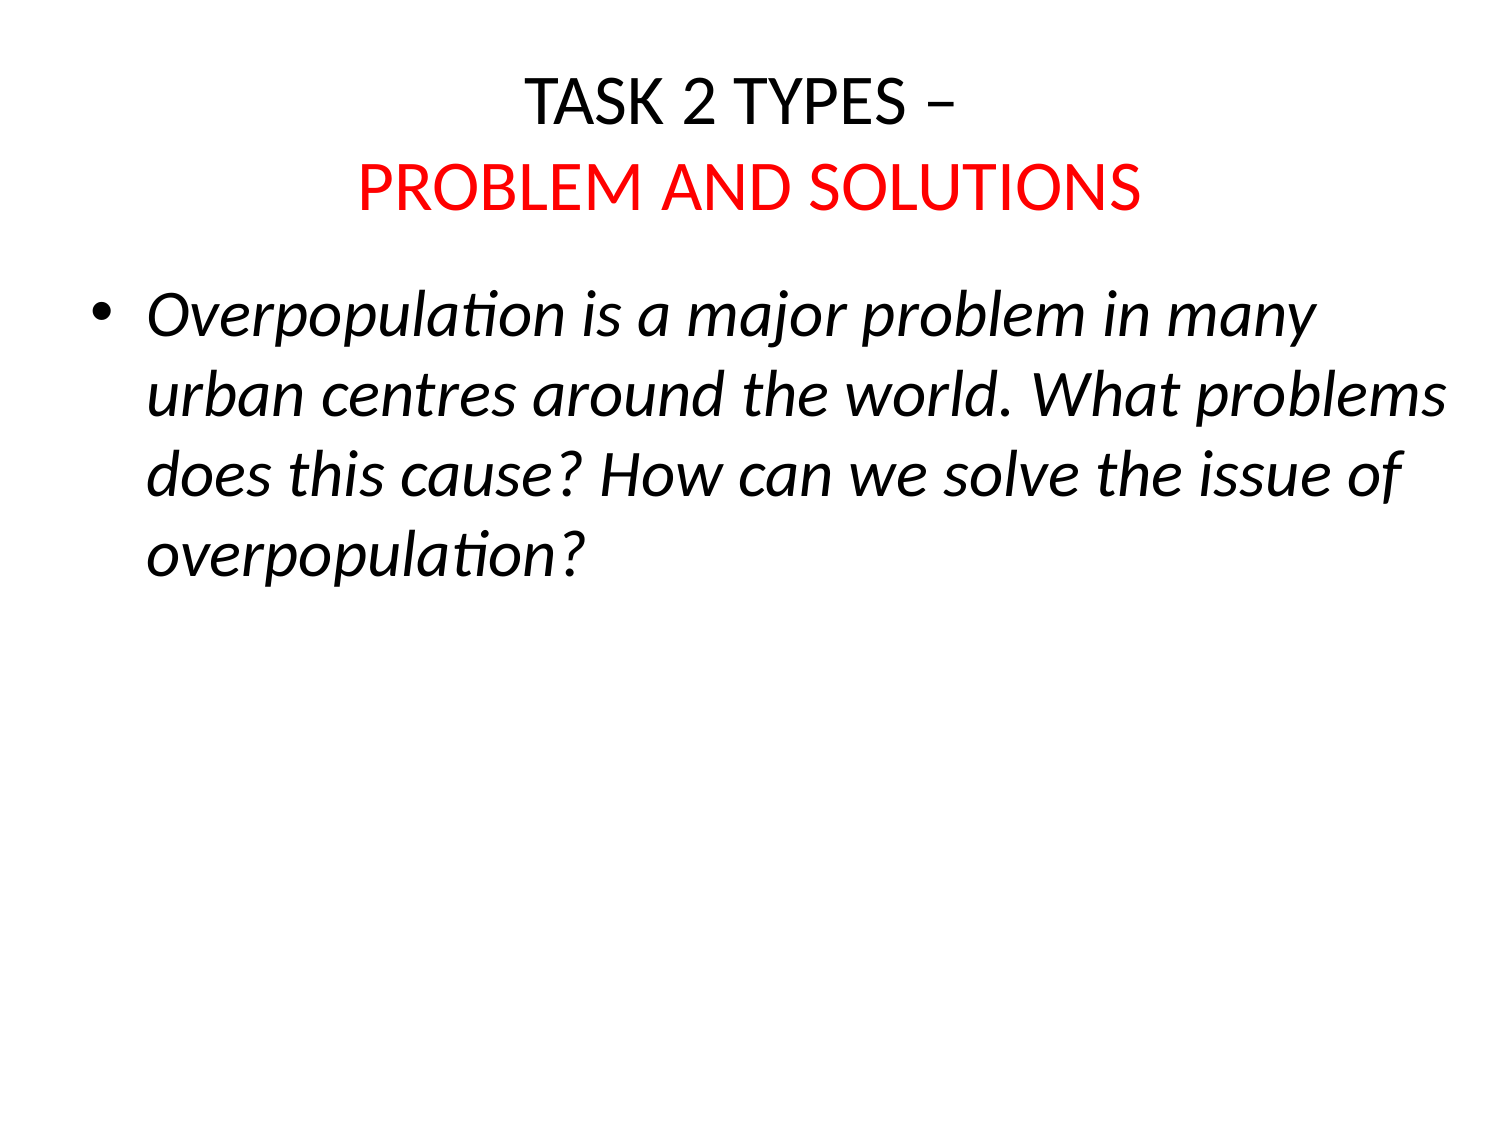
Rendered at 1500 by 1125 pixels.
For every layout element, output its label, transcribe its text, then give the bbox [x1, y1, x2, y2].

title TASK 2 TYPES – PROBLEM AND SOLUTIONS [75, 45, 1425, 233]
list Overpopulation is a major problem in many urban centres around the world. What problems does this cause? How can we solve the issue of overpopulation? [75, 262, 1500, 1005]
